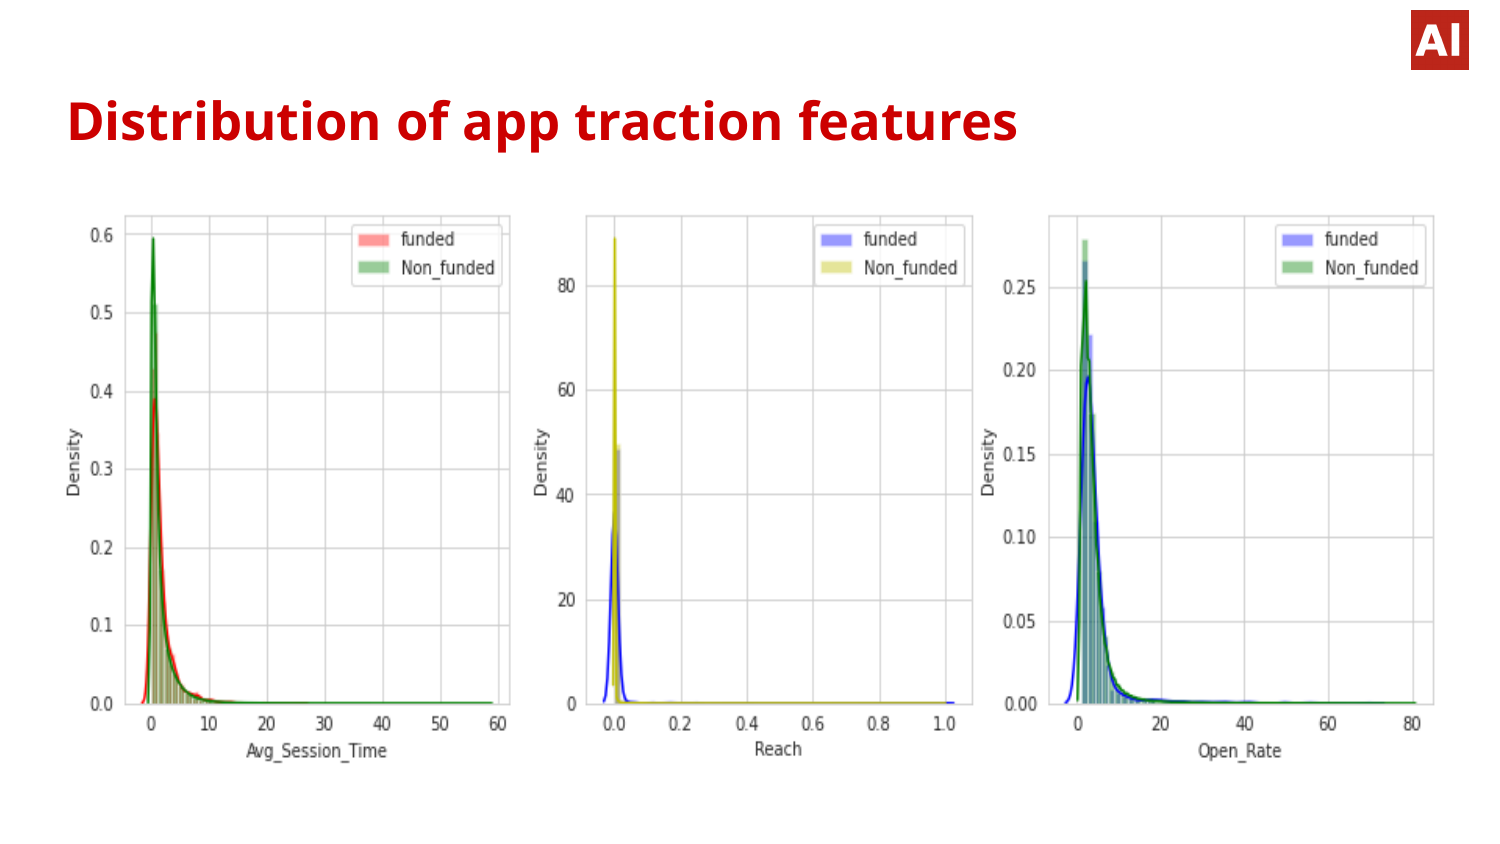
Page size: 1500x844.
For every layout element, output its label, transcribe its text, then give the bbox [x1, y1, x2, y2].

picture [1411, 10, 1469, 70]
picture [56, 203, 1444, 774]
title Distribution of app traction features [50, 72, 1450, 168]
